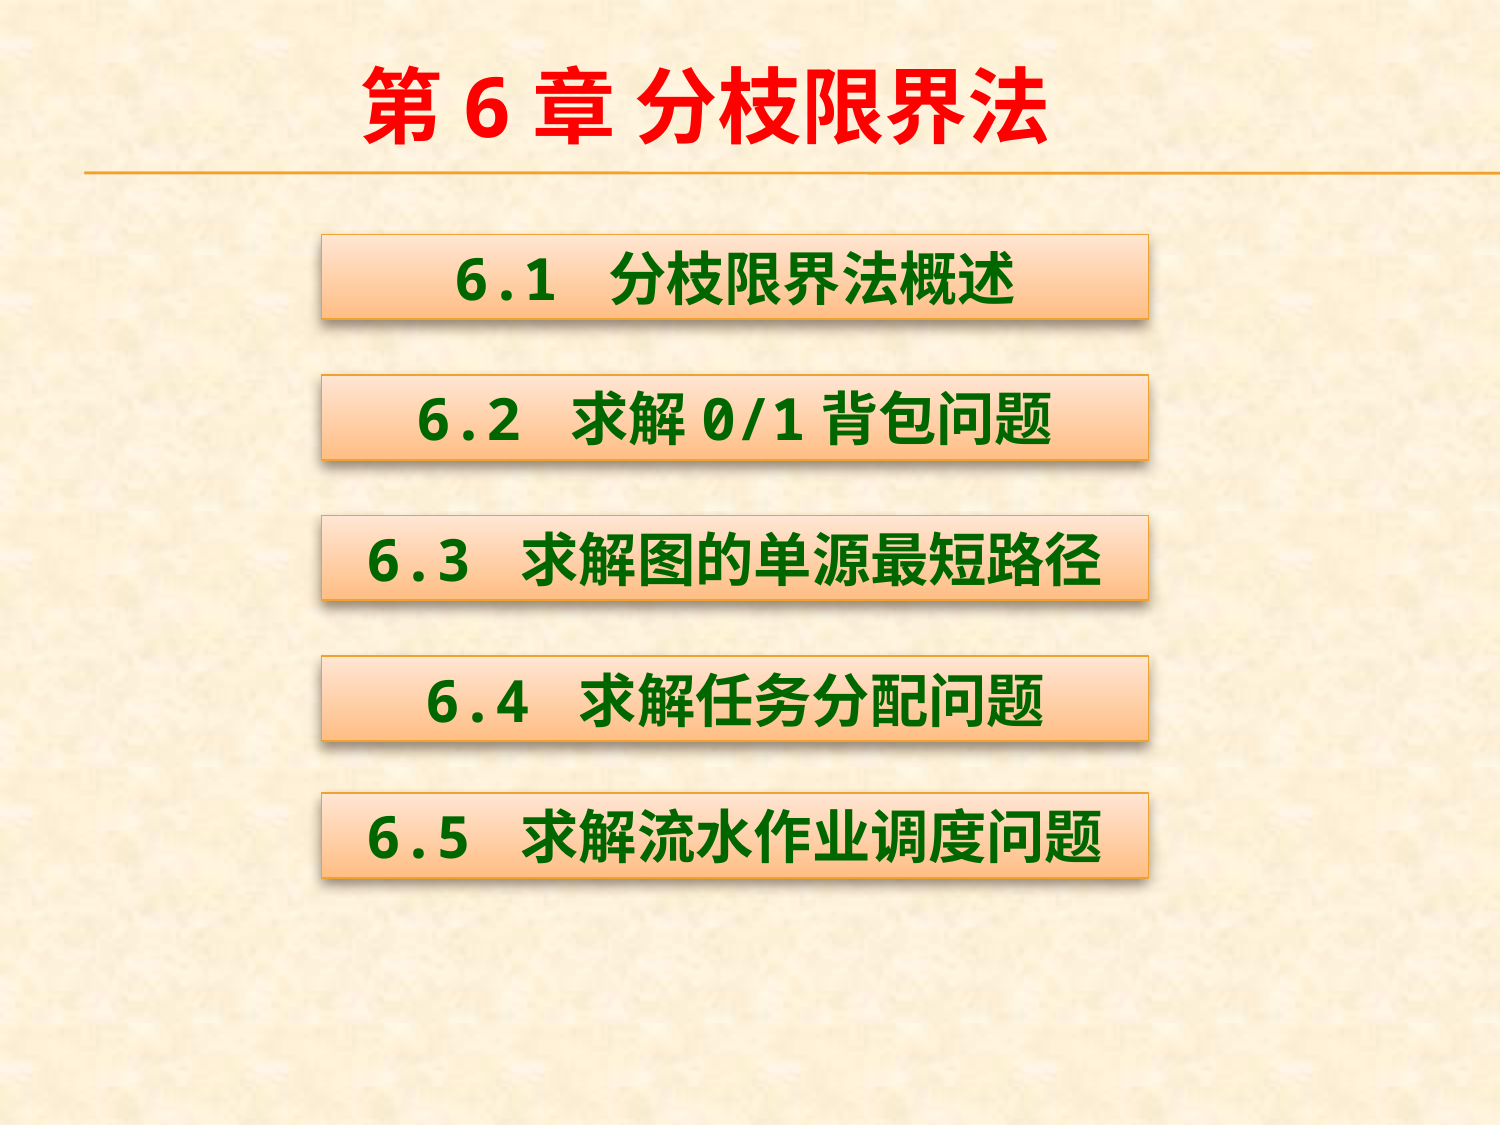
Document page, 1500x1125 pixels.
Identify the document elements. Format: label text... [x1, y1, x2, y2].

picture [0, 0, 1500, 1125]
text_box 6.3 求解图的单源最短路径 [321, 515, 1149, 601]
text_box 6.2 求解0/1背包问题 [321, 374, 1149, 461]
text_box 6.5 求解流水作业调度问题 [321, 792, 1149, 879]
text_box 第6章 分枝限界法 [316, 46, 1095, 162]
text_box 6.1 分枝限界法概述 [321, 234, 1149, 320]
text_box 6.4 求解任务分配问题 [321, 655, 1149, 742]
